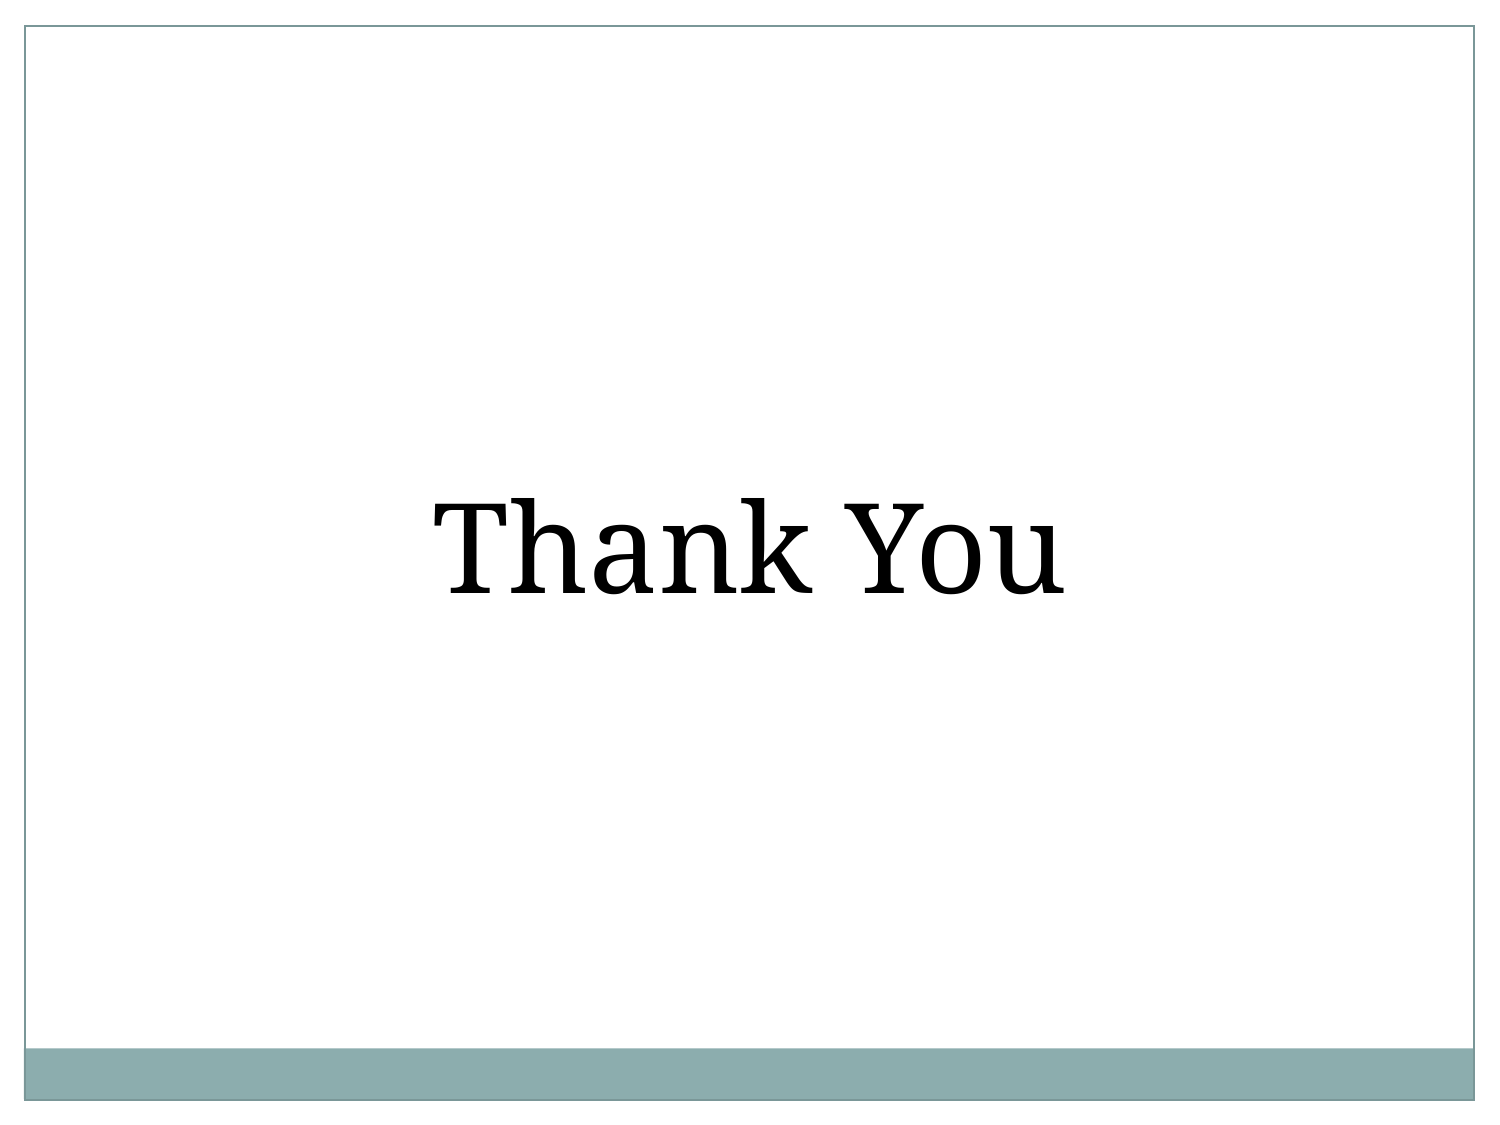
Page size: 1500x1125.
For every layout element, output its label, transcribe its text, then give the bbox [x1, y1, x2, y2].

text_box Thank You [322, 453, 1178, 672]
